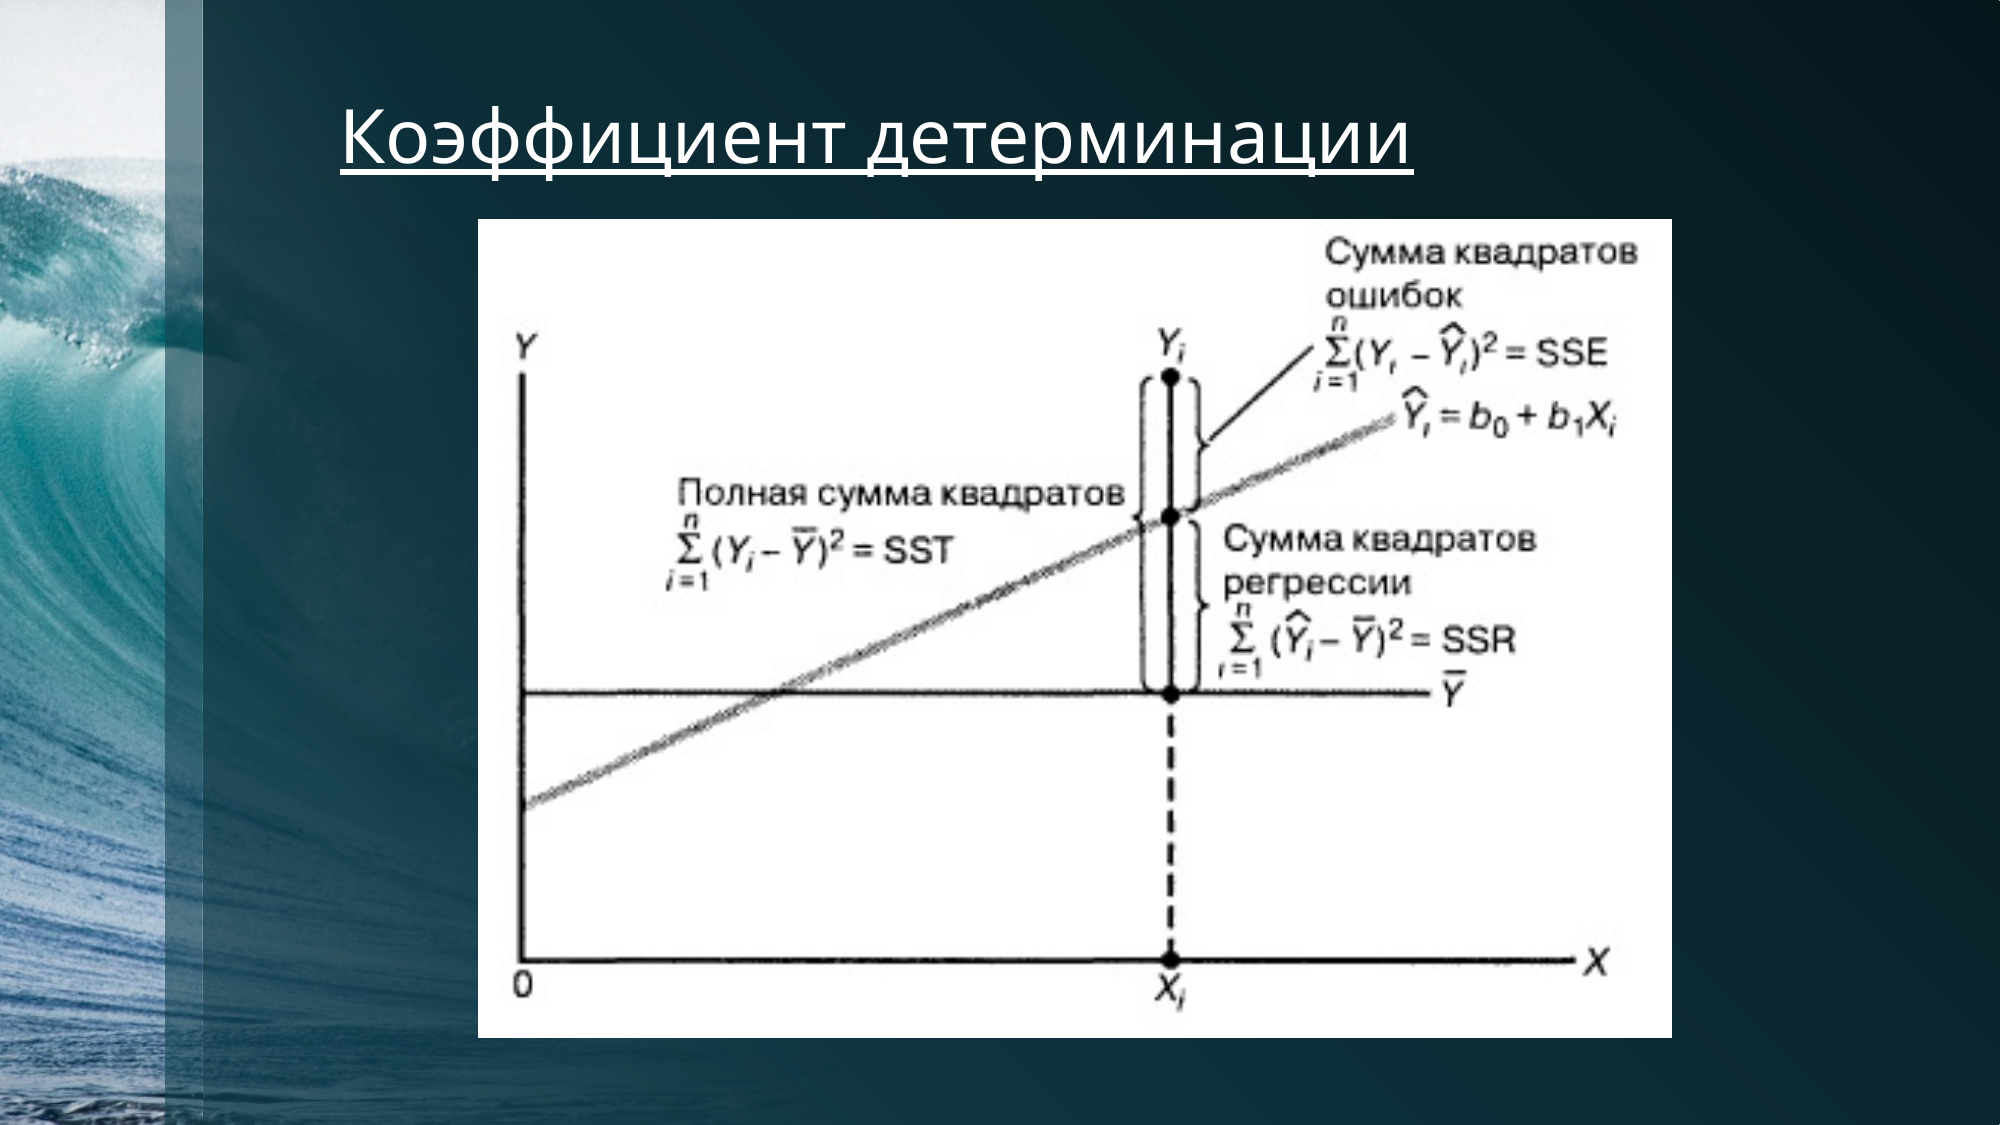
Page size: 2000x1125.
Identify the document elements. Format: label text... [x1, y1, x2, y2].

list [478, 219, 1672, 1038]
picture [0, 0, 2000, 1125]
title Коэффициент детерминации [324, 62, 1825, 188]
